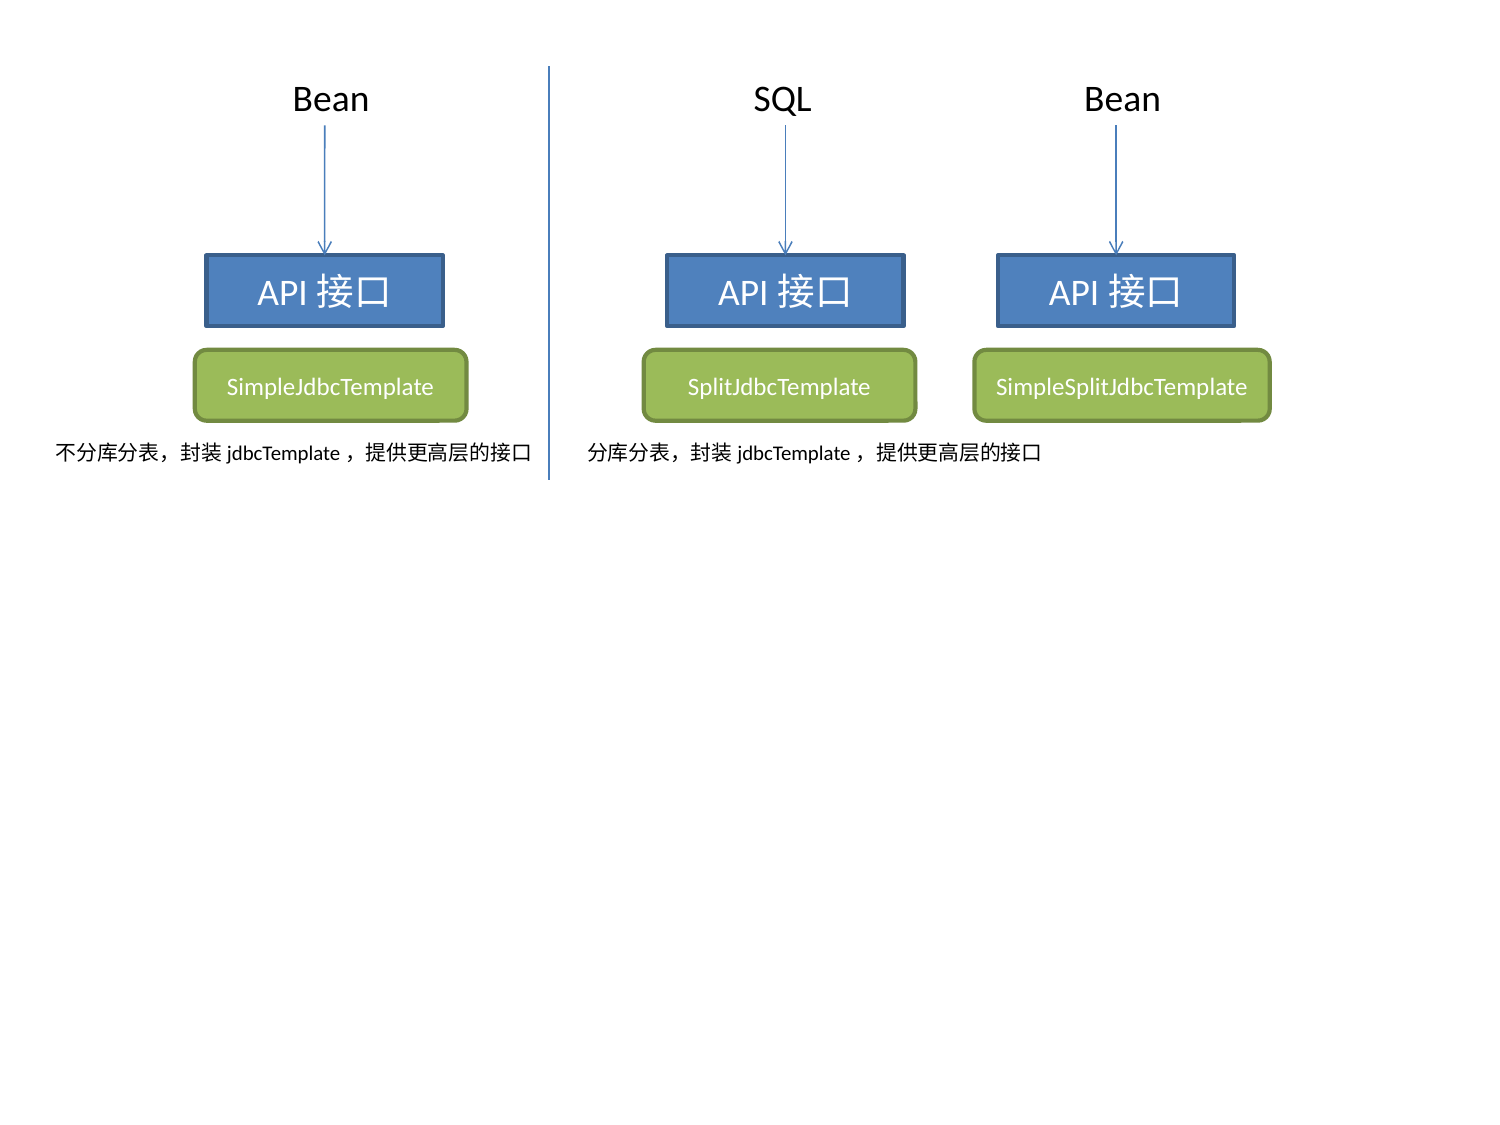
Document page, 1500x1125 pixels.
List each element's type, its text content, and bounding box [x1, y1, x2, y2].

text_box Bean [1069, 66, 1177, 127]
text_box 分库分表，封装jdbcTemplate，提供更高层的接口 [572, 432, 1058, 473]
text_box SplitJdbcTemplate [641, 347, 918, 423]
text_box API接口 [665, 253, 906, 328]
text_box API接口 [204, 253, 445, 328]
text_box 不分库分表，封装jdbcTemplate，提供更高层的接口 [41, 432, 544, 473]
text_box Bean [277, 66, 385, 127]
text_box SQL [738, 66, 827, 127]
text_box SimpleSplitJdbcTemplate [972, 347, 1272, 423]
text_box SimpleJdbcTemplate [192, 347, 469, 423]
text_box API接口 [996, 253, 1236, 328]
